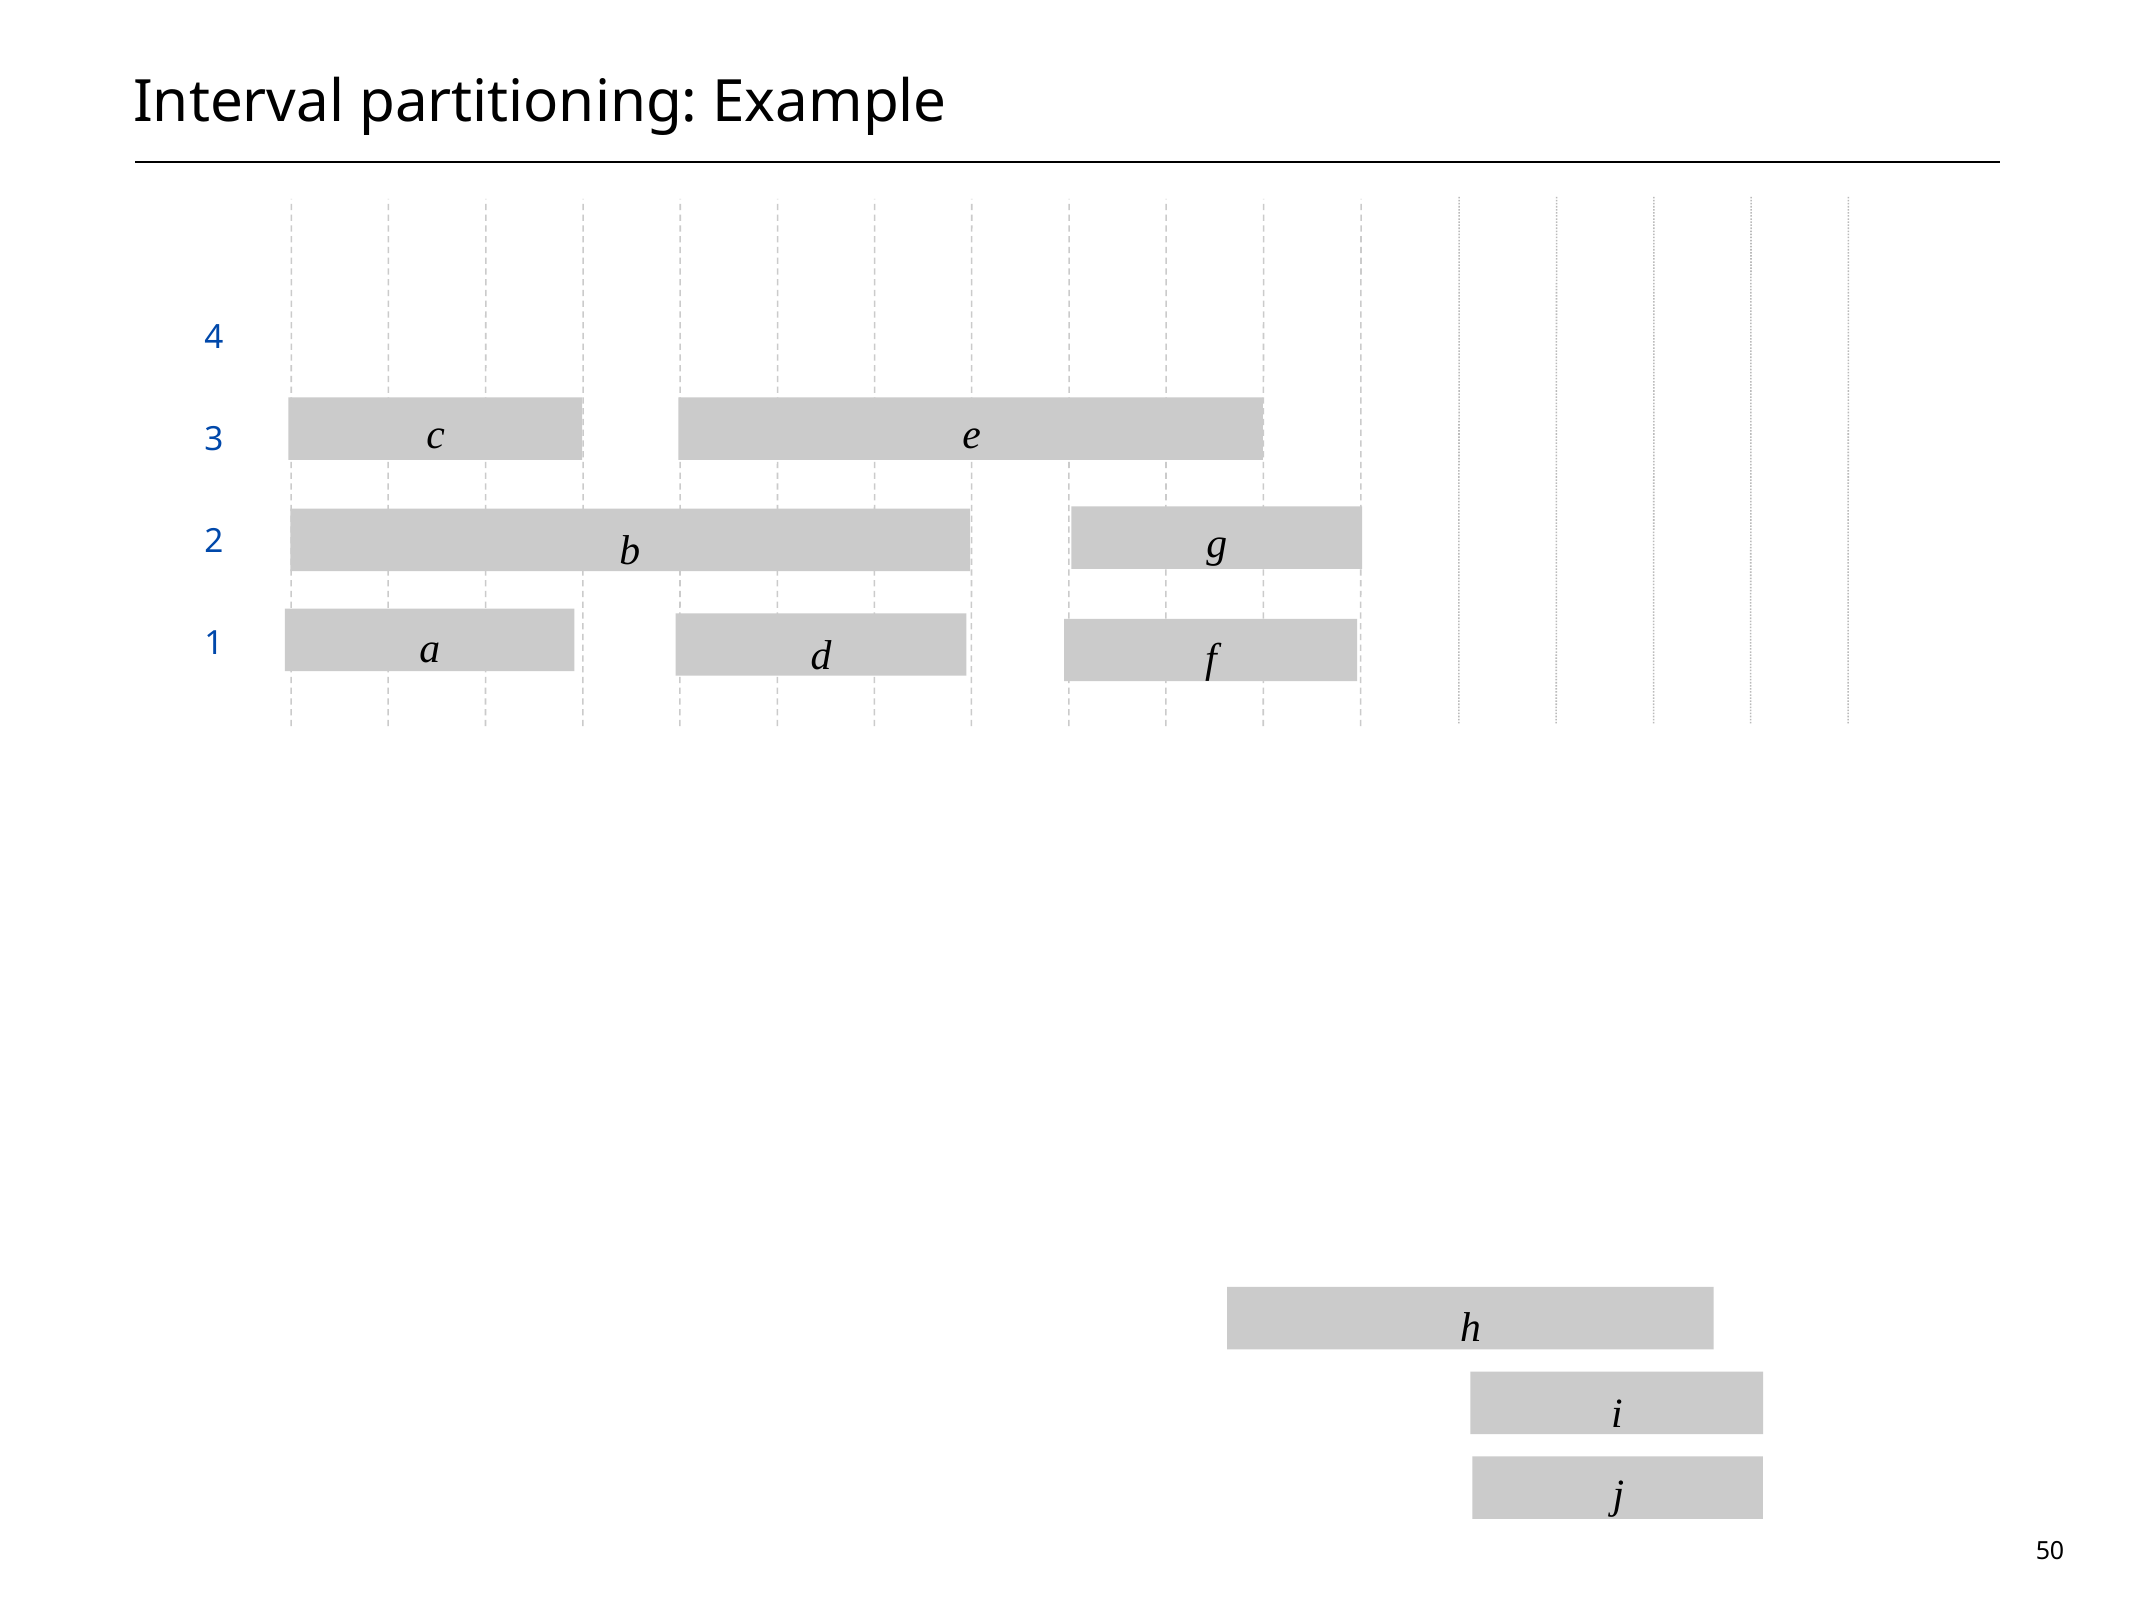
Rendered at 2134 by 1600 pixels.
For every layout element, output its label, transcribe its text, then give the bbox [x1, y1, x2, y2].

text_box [290, 198, 1362, 727]
text_box 2 [204, 506, 224, 559]
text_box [1063, 618, 1358, 682]
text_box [1226, 1286, 1714, 1350]
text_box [288, 397, 583, 461]
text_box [678, 397, 1264, 461]
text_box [290, 508, 971, 572]
text_box 1 [204, 609, 224, 662]
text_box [284, 608, 575, 672]
text_box 3 [204, 404, 224, 457]
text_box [1472, 1456, 1764, 1520]
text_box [675, 613, 967, 676]
text_box 4 [204, 303, 224, 356]
title Interval partitioning: Example [132, 0, 2001, 134]
slide_number 50 [2026, 1532, 2074, 1570]
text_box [1470, 1371, 1764, 1435]
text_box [1071, 506, 1363, 570]
